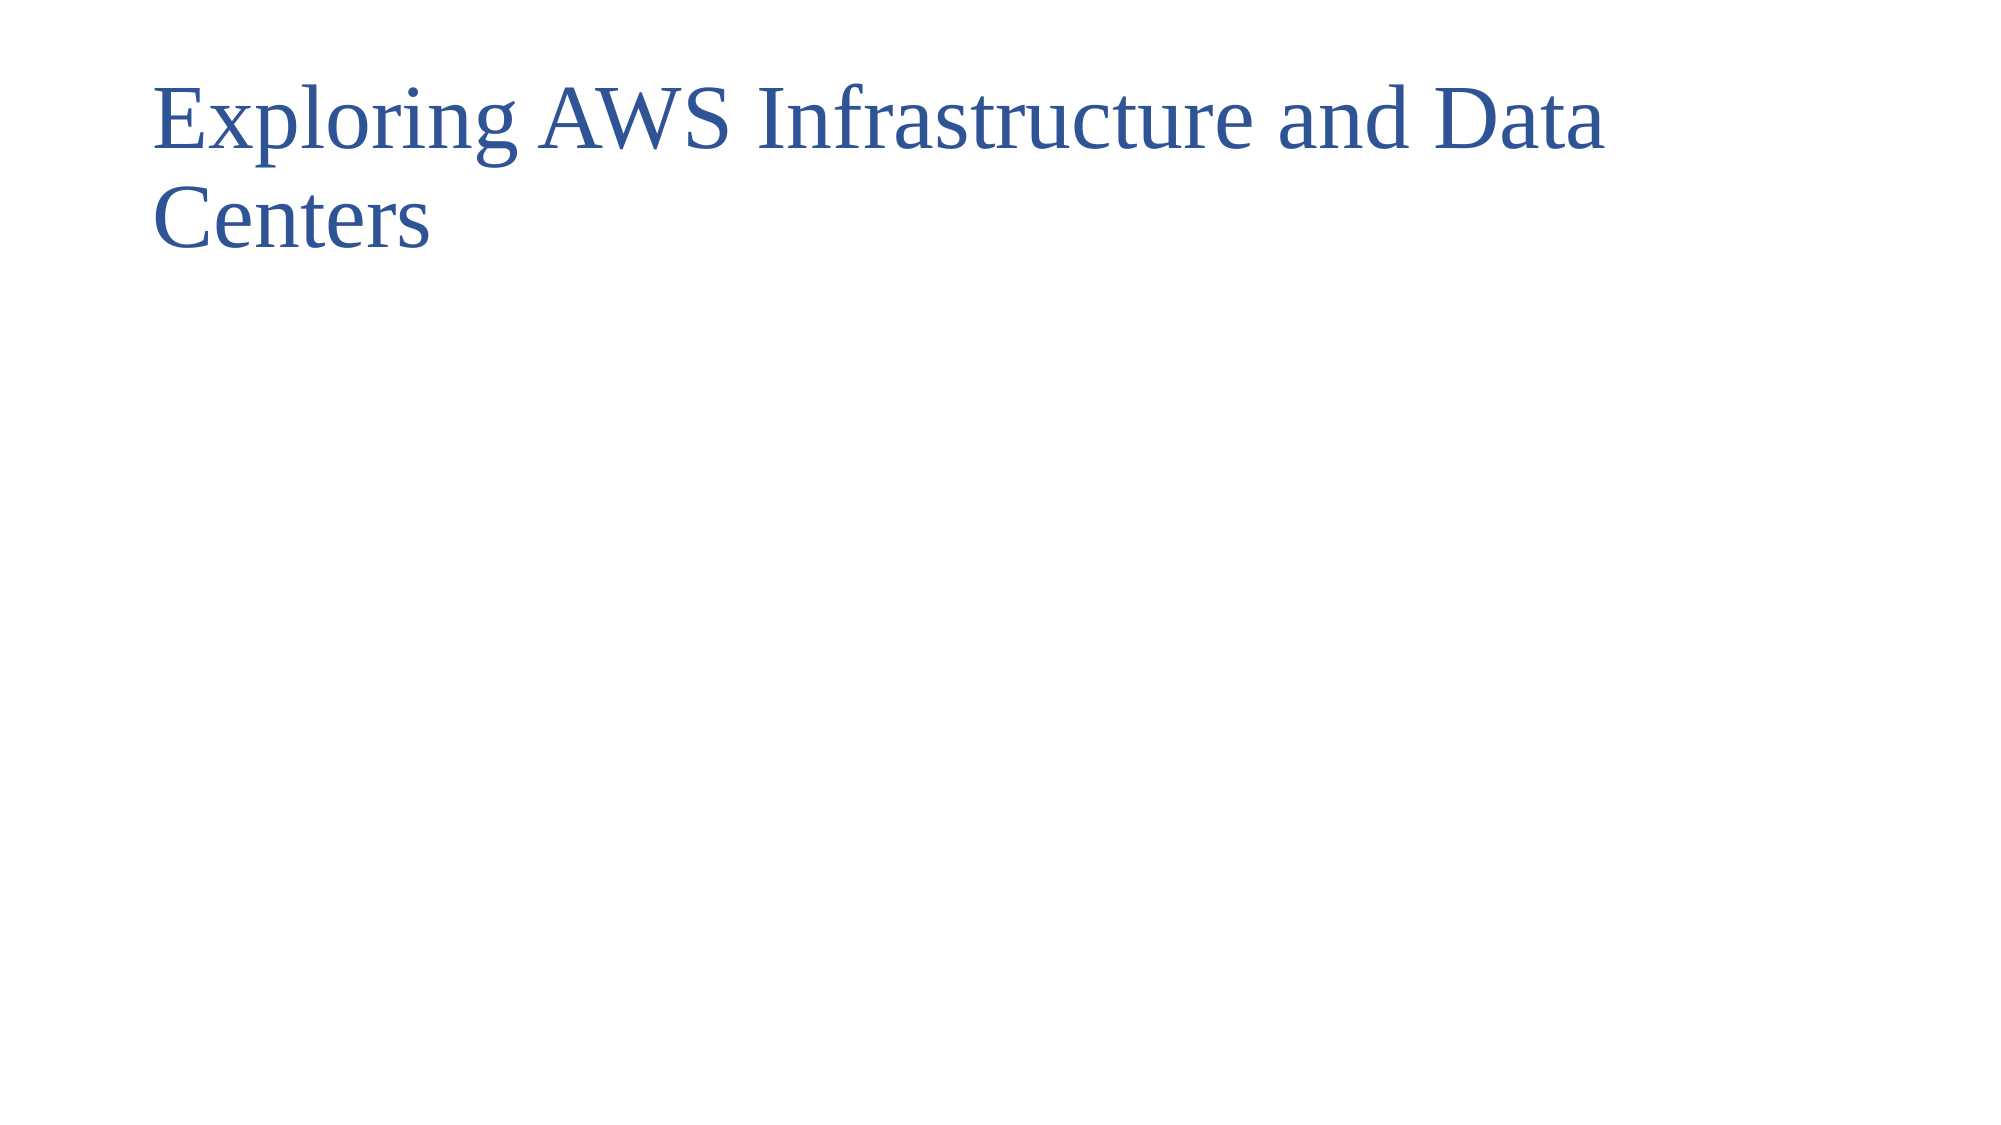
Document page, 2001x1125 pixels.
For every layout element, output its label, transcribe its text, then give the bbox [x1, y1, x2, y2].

title Exploring AWS Infrastructure and Data Centers [137, 59, 1863, 278]
